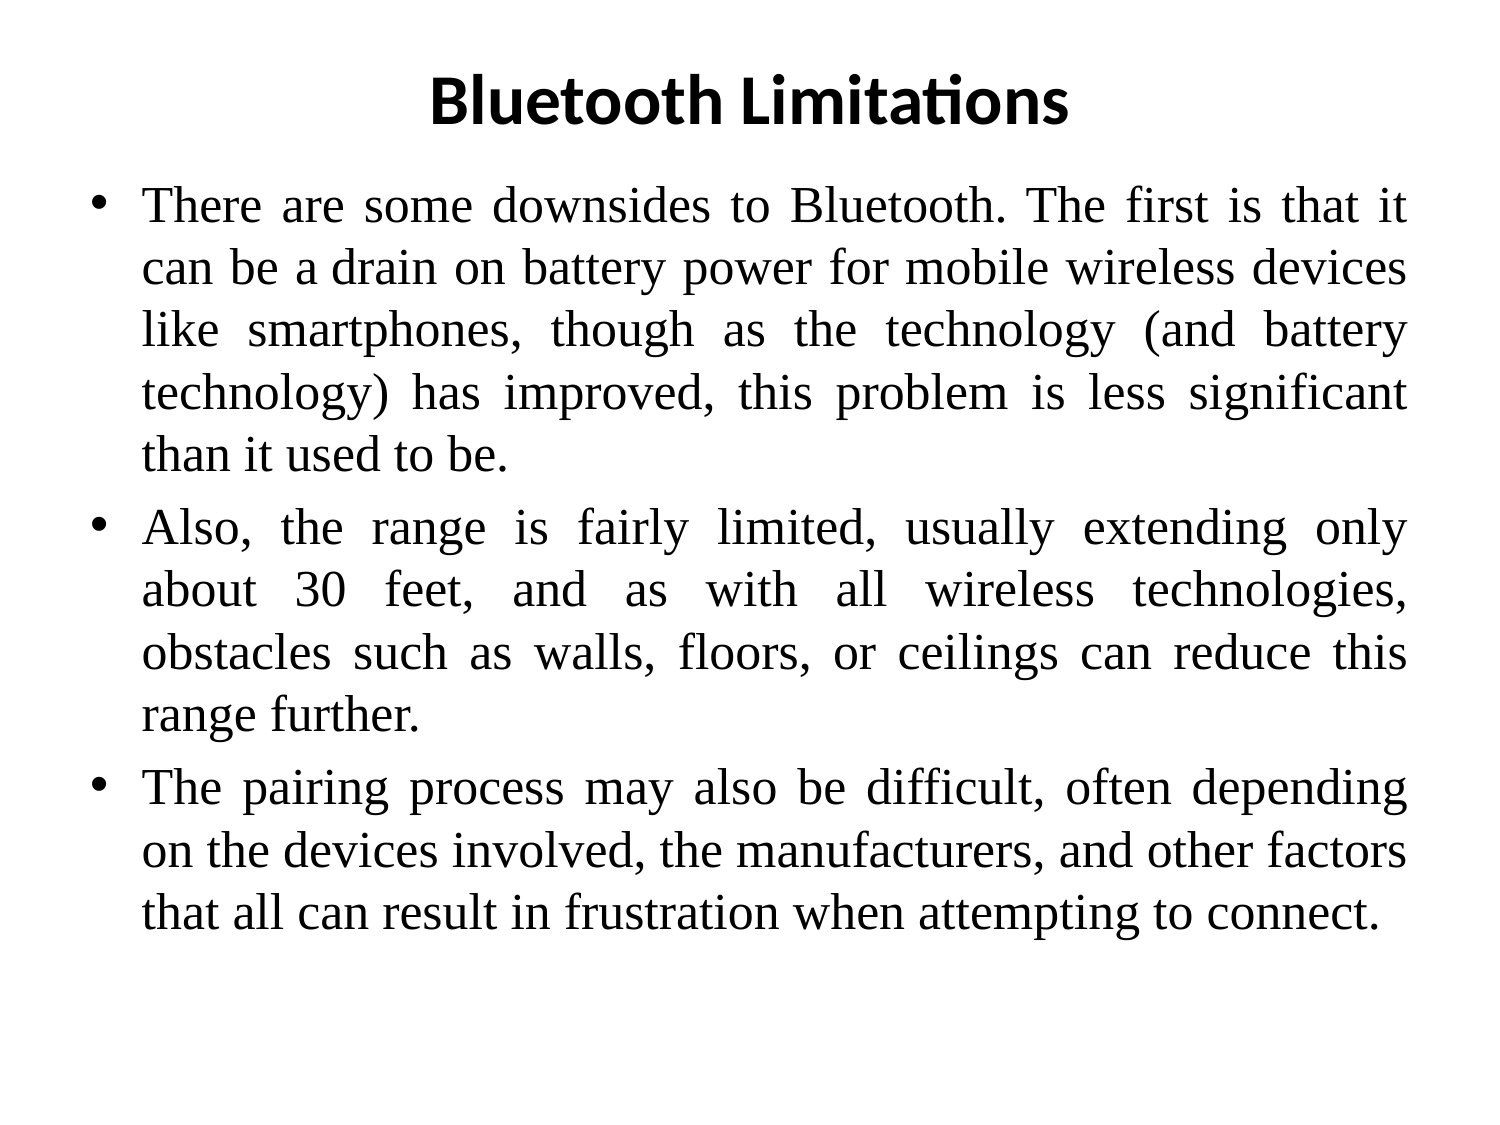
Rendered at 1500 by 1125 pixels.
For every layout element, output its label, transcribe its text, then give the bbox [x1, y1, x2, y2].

title Bluetooth Limitations [75, 45, 1425, 162]
list There are some downsides to Bluetooth. The first is that it can be a drain on battery power for mobile wireless devices like smartphones, though as the technology (and battery technology) has improved, this problem is less significant than it used to be. Also, the range is fairly limited, usually extending only about 30 feet, and as with all wireless technologies, obstacles such as walls, floors, or ceilings can reduce this range further. The pairing process may also be difficult, often depending on the devices involved, the manufacturers, and other factors that all can result in frustration when attempting to connect. [75, 162, 1425, 1005]
